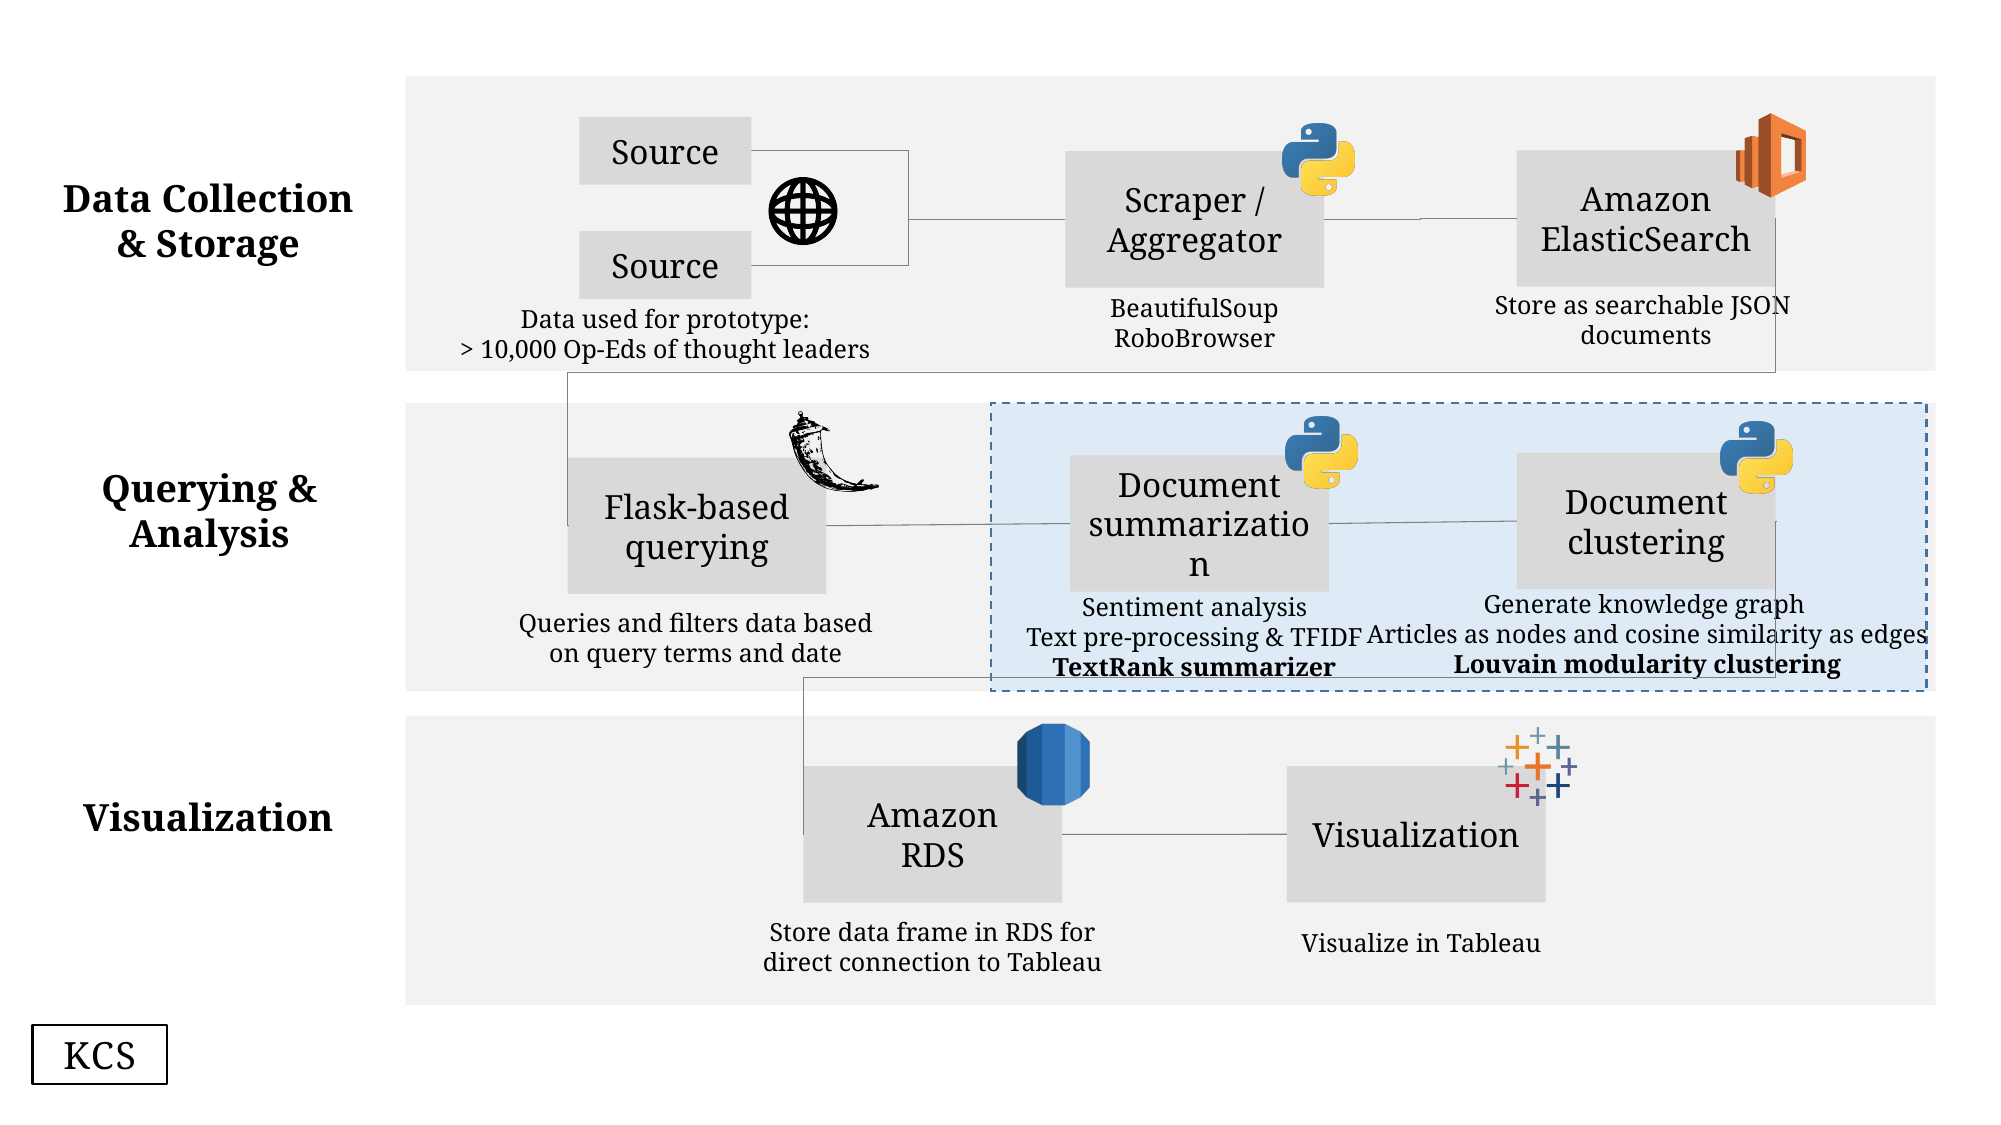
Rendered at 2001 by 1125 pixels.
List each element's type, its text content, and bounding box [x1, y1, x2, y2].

text_box Data used for prototype: > 10,000 Op-Eds of thought leaders [413, 290, 567, 378]
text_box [803, 521, 1776, 835]
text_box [1349, 421, 1946, 677]
text_box [404, 75, 1937, 372]
picture [1723, 108, 1818, 203]
text_box Data Collection & Storage [47, 167, 369, 273]
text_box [725, 708, 1140, 991]
text_box [404, 714, 1937, 1006]
text_box [1776, 402, 1928, 421]
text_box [1065, 123, 1355, 218]
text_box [839, 150, 1066, 218]
text_box [404, 402, 803, 692]
text_box [1776, 677, 1928, 692]
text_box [1425, 150, 1867, 364]
text_box [1927, 402, 1937, 421]
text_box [567, 218, 1776, 526]
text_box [501, 411, 803, 682]
text_box [1927, 677, 1937, 692]
text_box Visualization [47, 786, 369, 847]
text_box Querying & Analysis [48, 457, 370, 563]
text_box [1209, 835, 1629, 991]
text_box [531, 116, 839, 370]
